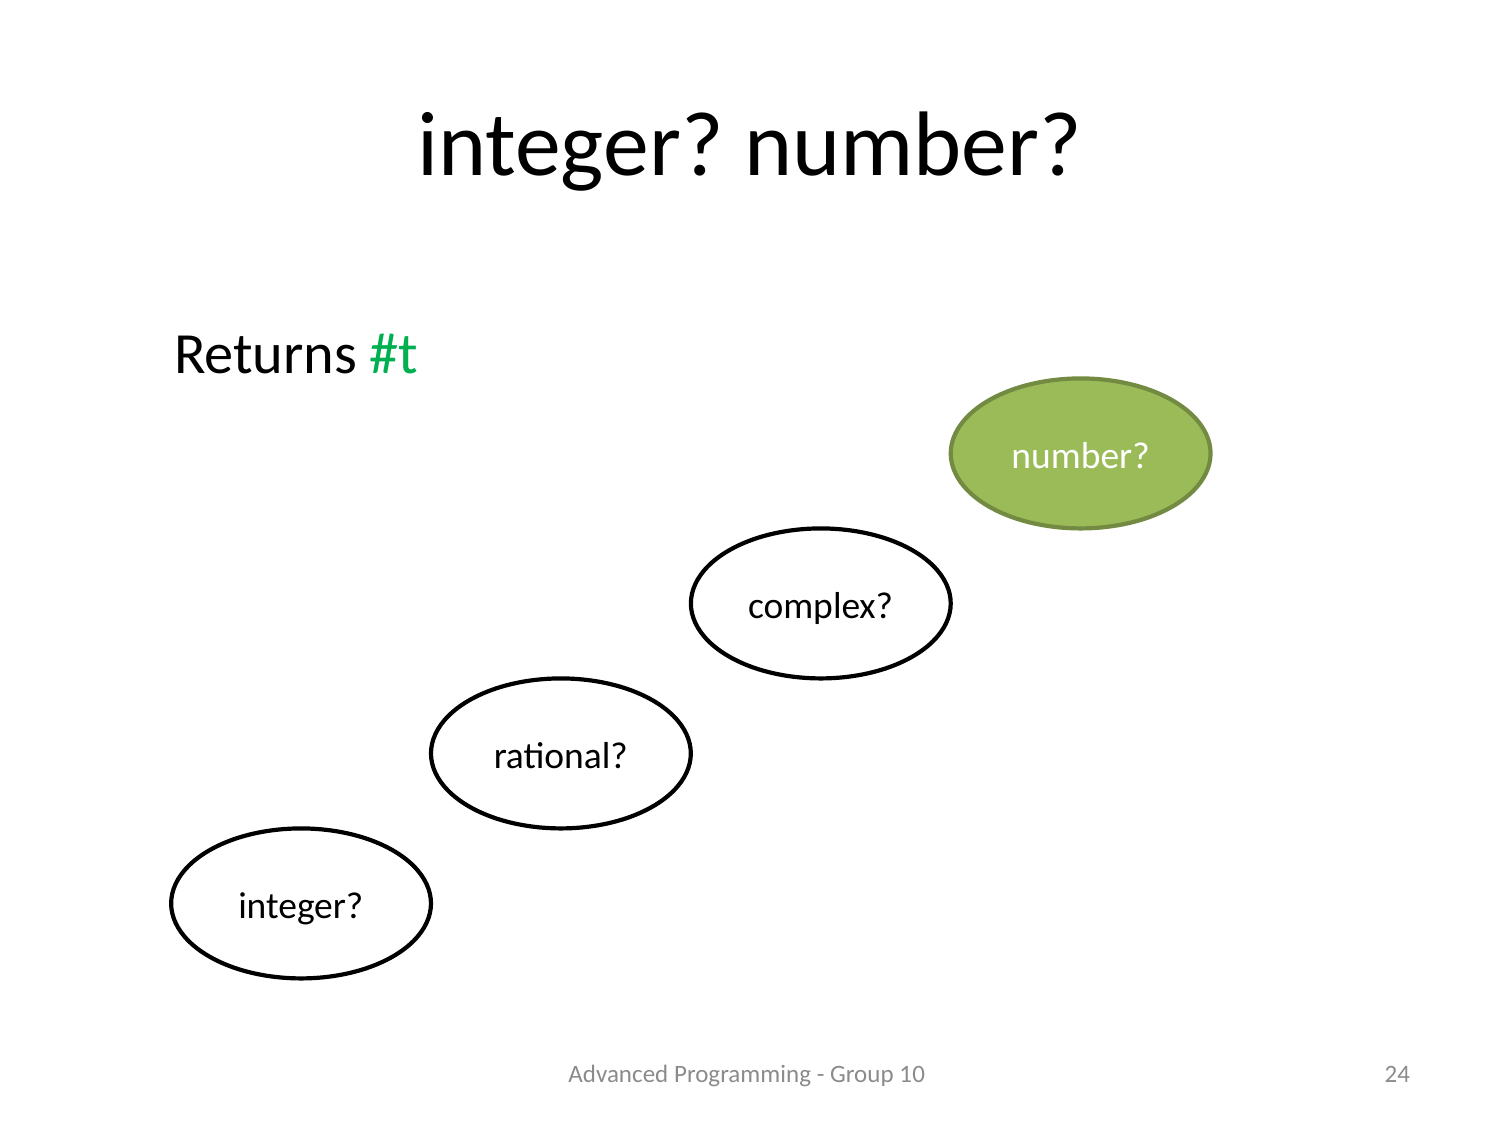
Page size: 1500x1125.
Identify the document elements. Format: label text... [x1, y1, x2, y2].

text_box rational? [428, 676, 693, 831]
text_box Returns #t [159, 308, 1282, 393]
text_box number? [948, 393, 1213, 531]
text_box integer? [169, 826, 434, 981]
footer Advanced Programming - Group 10 [512, 1042, 988, 1103]
slide_number 24 [1074, 1042, 1425, 1103]
text_box complex? [688, 526, 953, 681]
title integer? number? [75, 45, 1425, 233]
